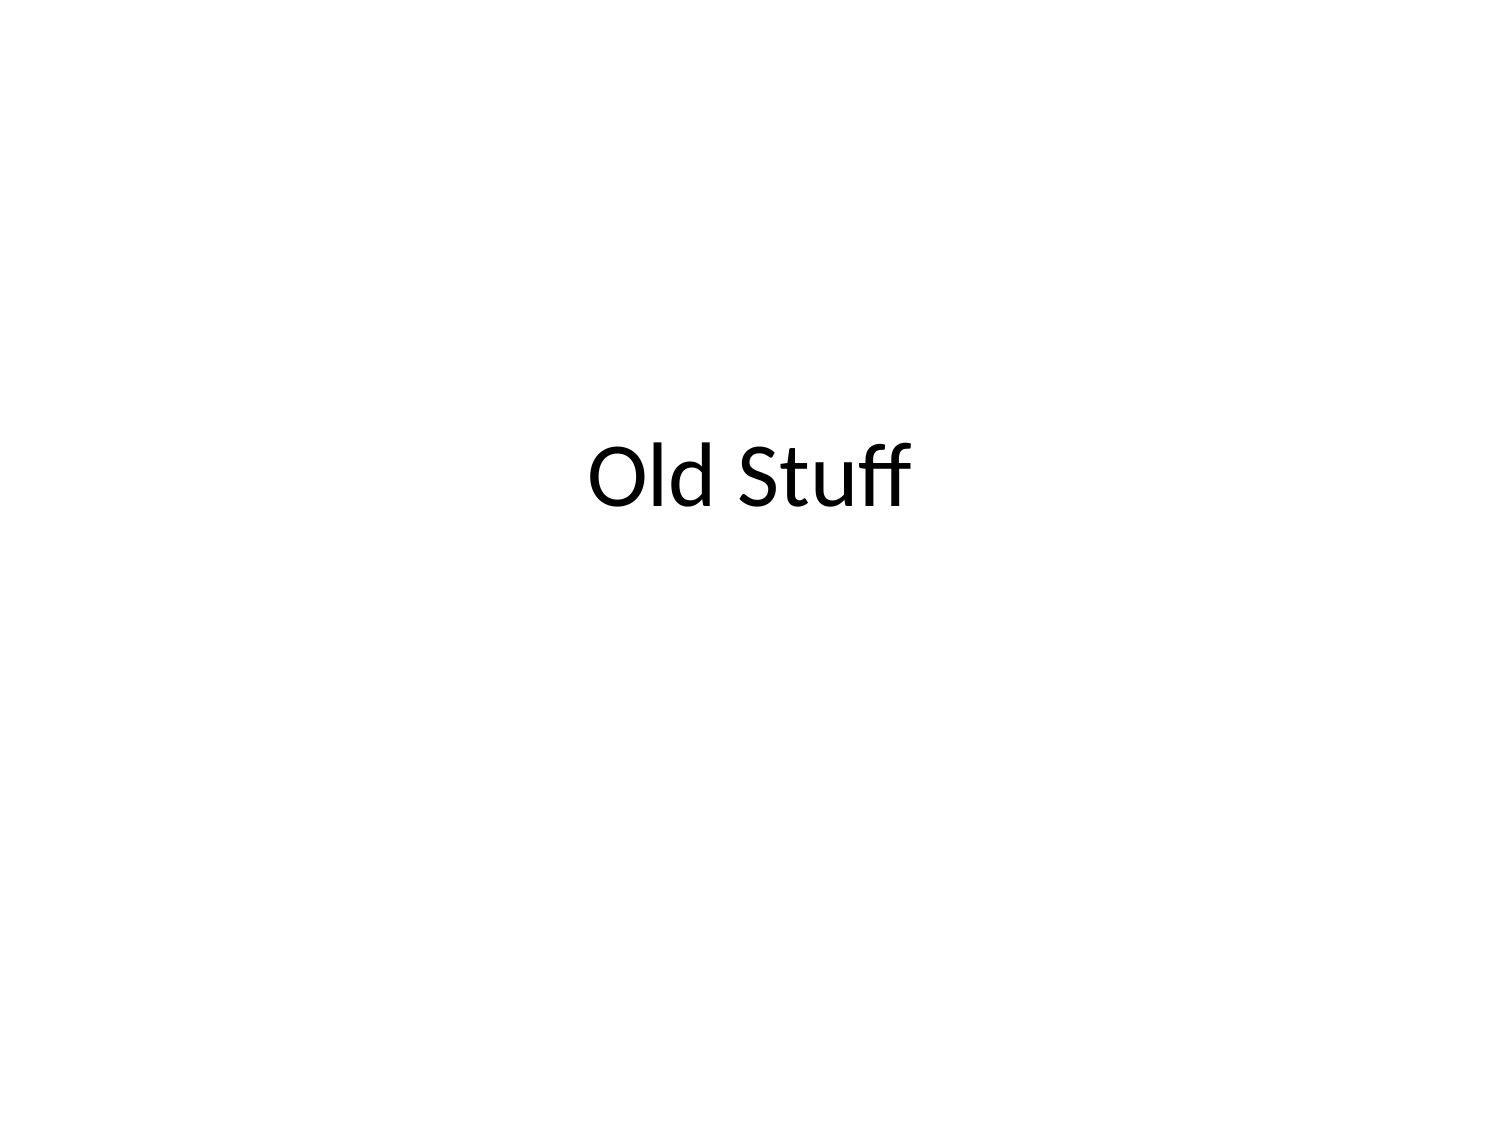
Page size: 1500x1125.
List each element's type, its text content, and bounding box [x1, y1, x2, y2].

title Old Stuff [112, 349, 1388, 591]
